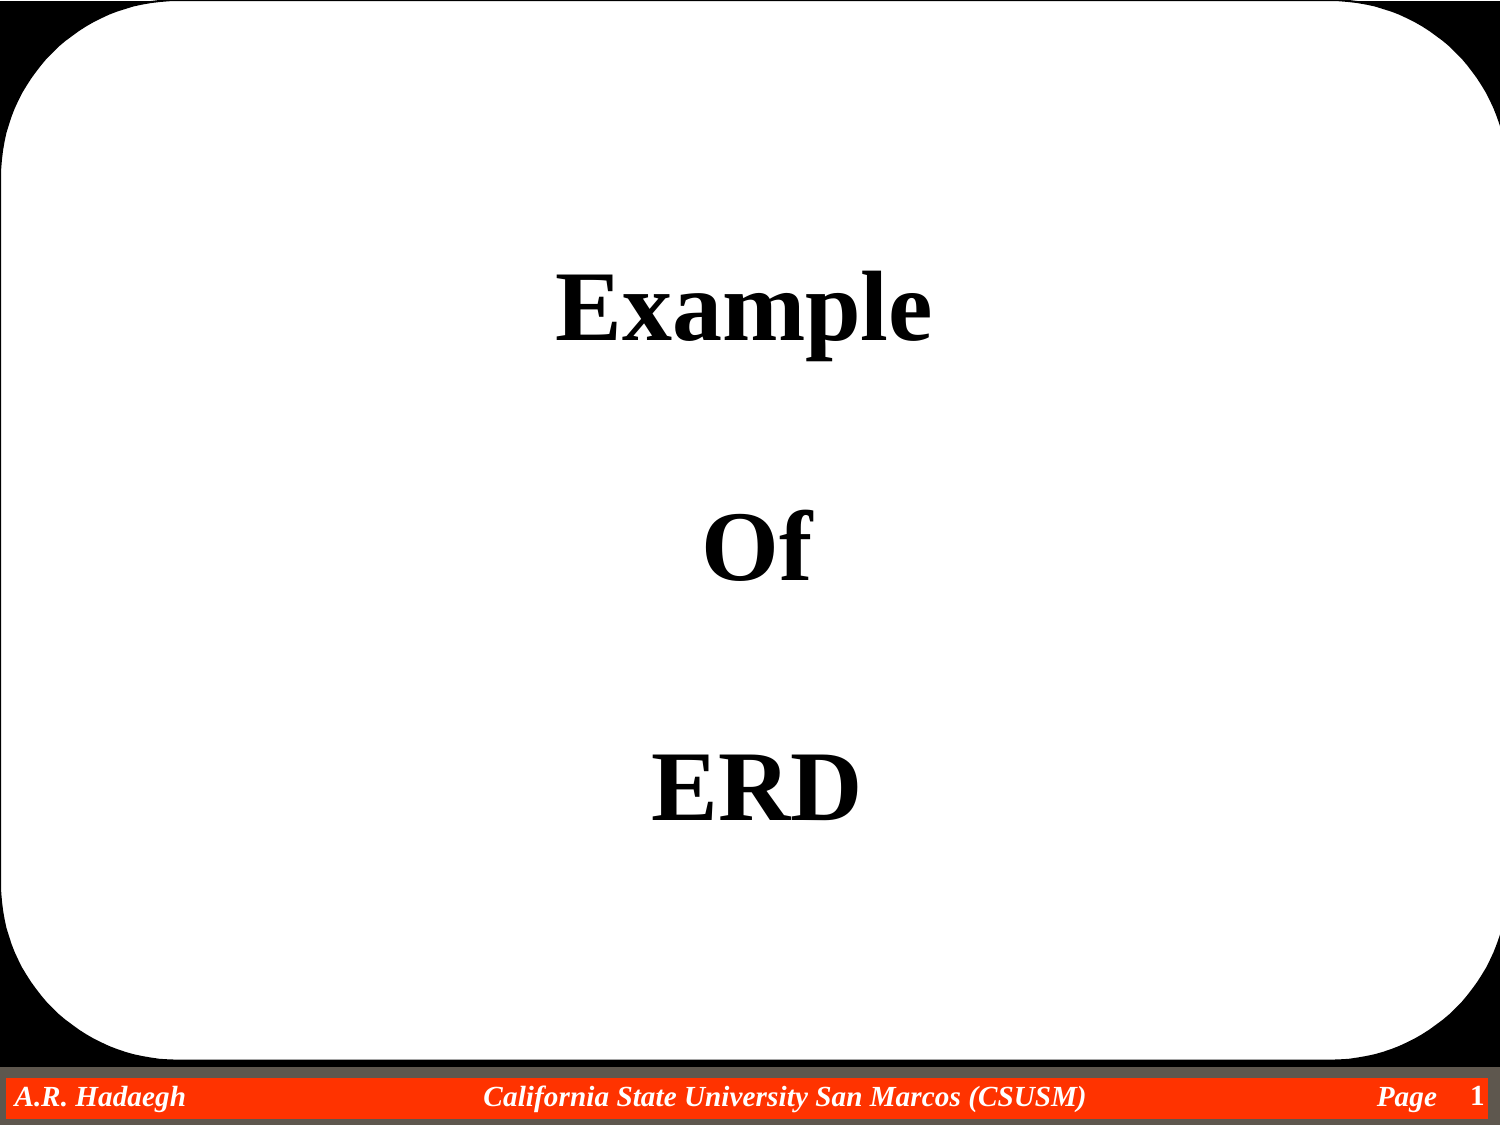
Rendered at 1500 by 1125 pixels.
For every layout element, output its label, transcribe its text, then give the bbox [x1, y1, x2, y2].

slide_number 1 [1387, 1068, 1500, 1125]
text_box Example Of ERD [135, 233, 1379, 848]
